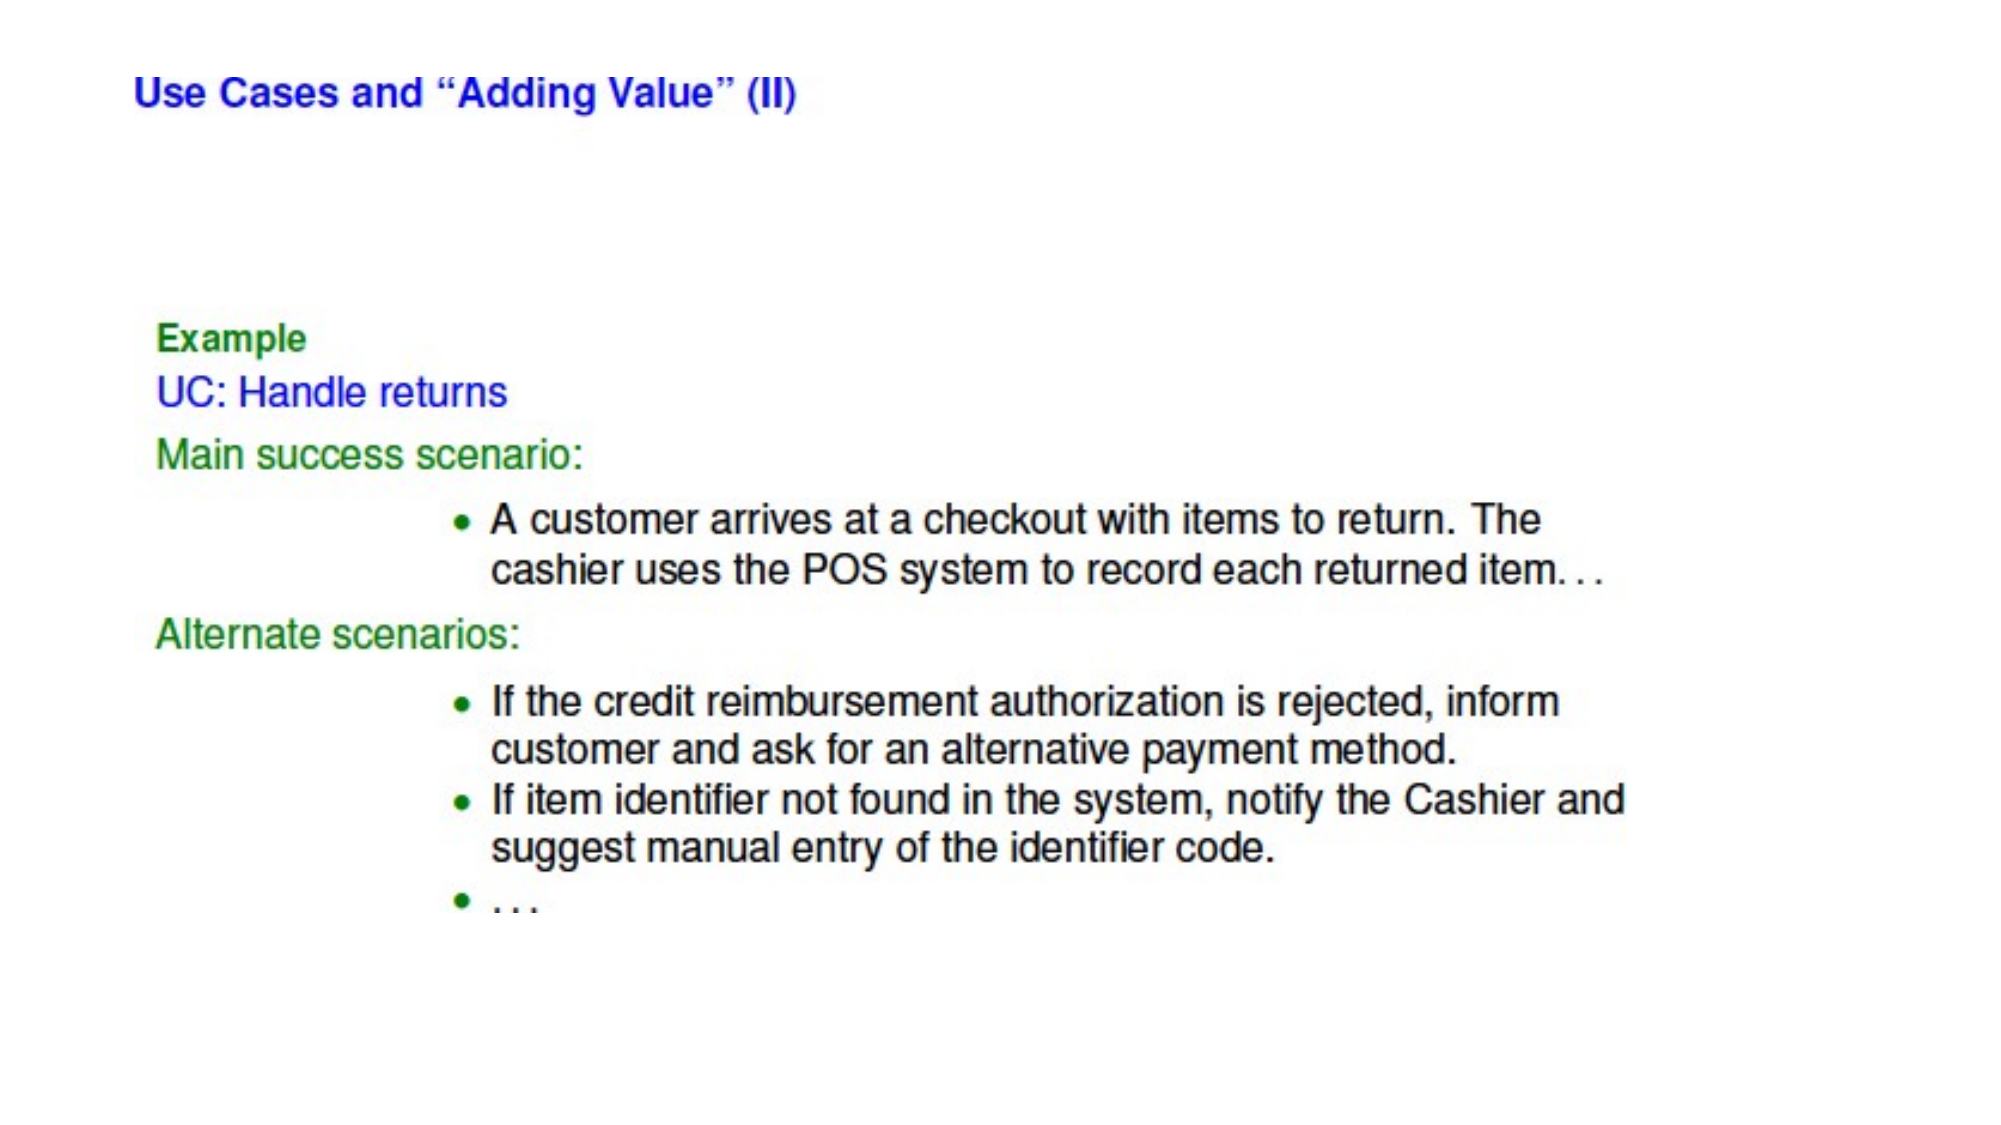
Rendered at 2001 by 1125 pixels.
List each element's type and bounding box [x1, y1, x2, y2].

picture [134, 77, 1628, 913]
